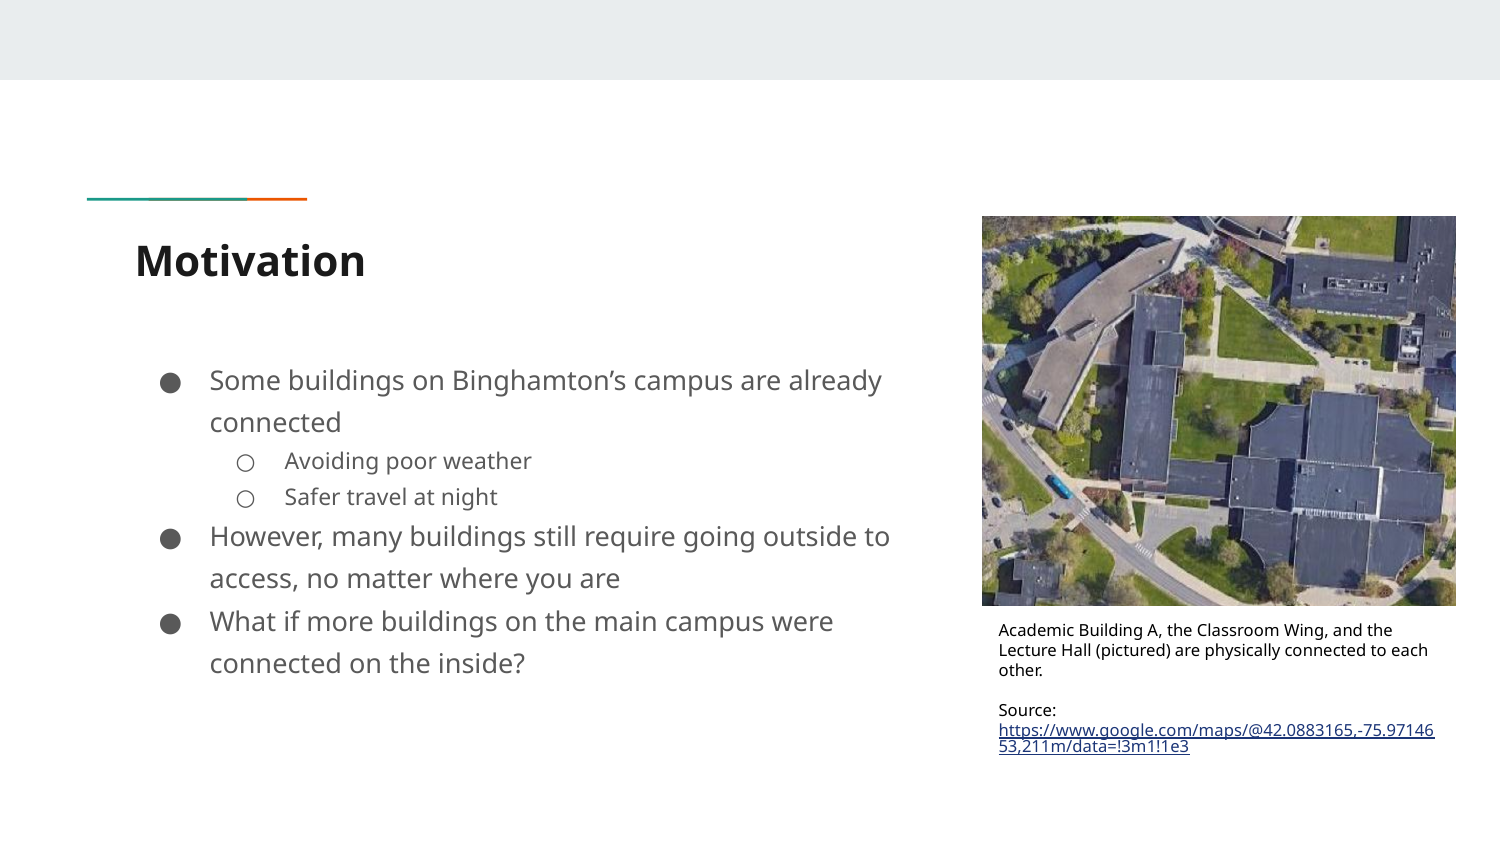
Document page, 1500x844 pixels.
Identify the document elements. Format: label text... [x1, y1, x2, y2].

list Some buildings on Binghamton’s campus are already connected Avoiding poor weather Safer travel at night However, many buildings still require going outside to access, no matter where you are What if more buildings on the main campus were connected on the inside? [119, 341, 982, 712]
picture [981, 215, 1456, 606]
text_box Academic Building A, the Classroom Wing, and the Lecture Hall (pictured) are physically connected to each other. Source: https://www.google.com/maps/@42.0883165,-75.9714653,211m/data=!3m1!1e3 [983, 613, 1457, 778]
title Motivation [119, 216, 979, 305]
